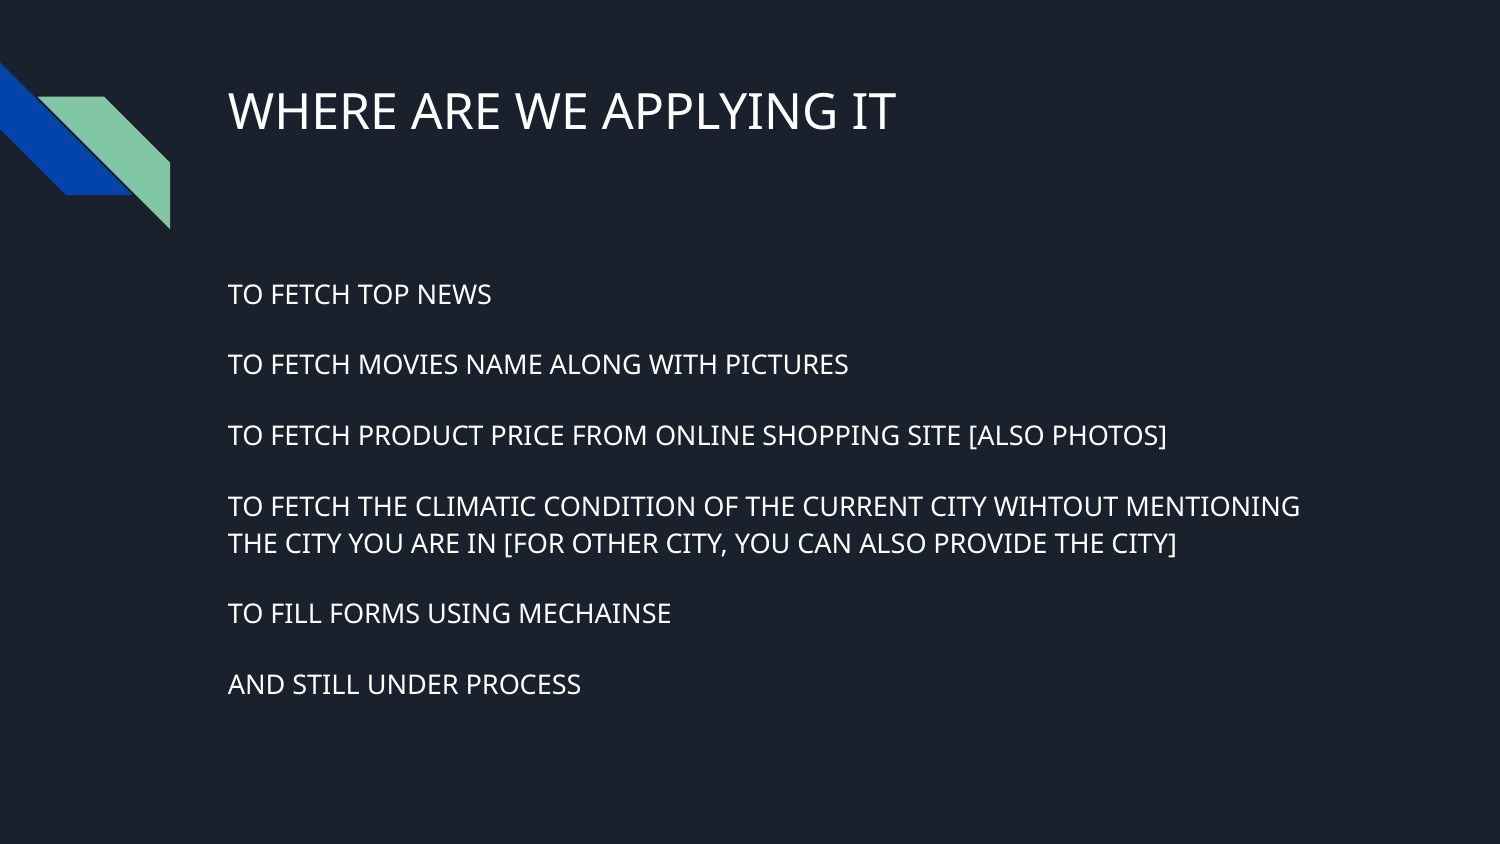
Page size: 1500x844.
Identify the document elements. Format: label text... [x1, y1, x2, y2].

list TO FETCH TOP NEWS TO FETCH MOVIES NAME ALONG WITH PICTURES TO FETCH PRODUCT PRICE FROM ONLINE SHOPPING SITE [ALSO PHOTOS] TO FETCH THE CLIMATIC CONDITION OF THE CURRENT CITY WIHTOUT MENTIONING THE CITY YOU ARE IN [FOR OTHER CITY, YOU CAN ALSO PROVIDE THE CITY] TO FILL FORMS USING MECHAINSE AND STILL UNDER PROCESS [212, 257, 1368, 735]
title WHERE ARE WE APPLYING IT [212, 64, 1368, 215]
